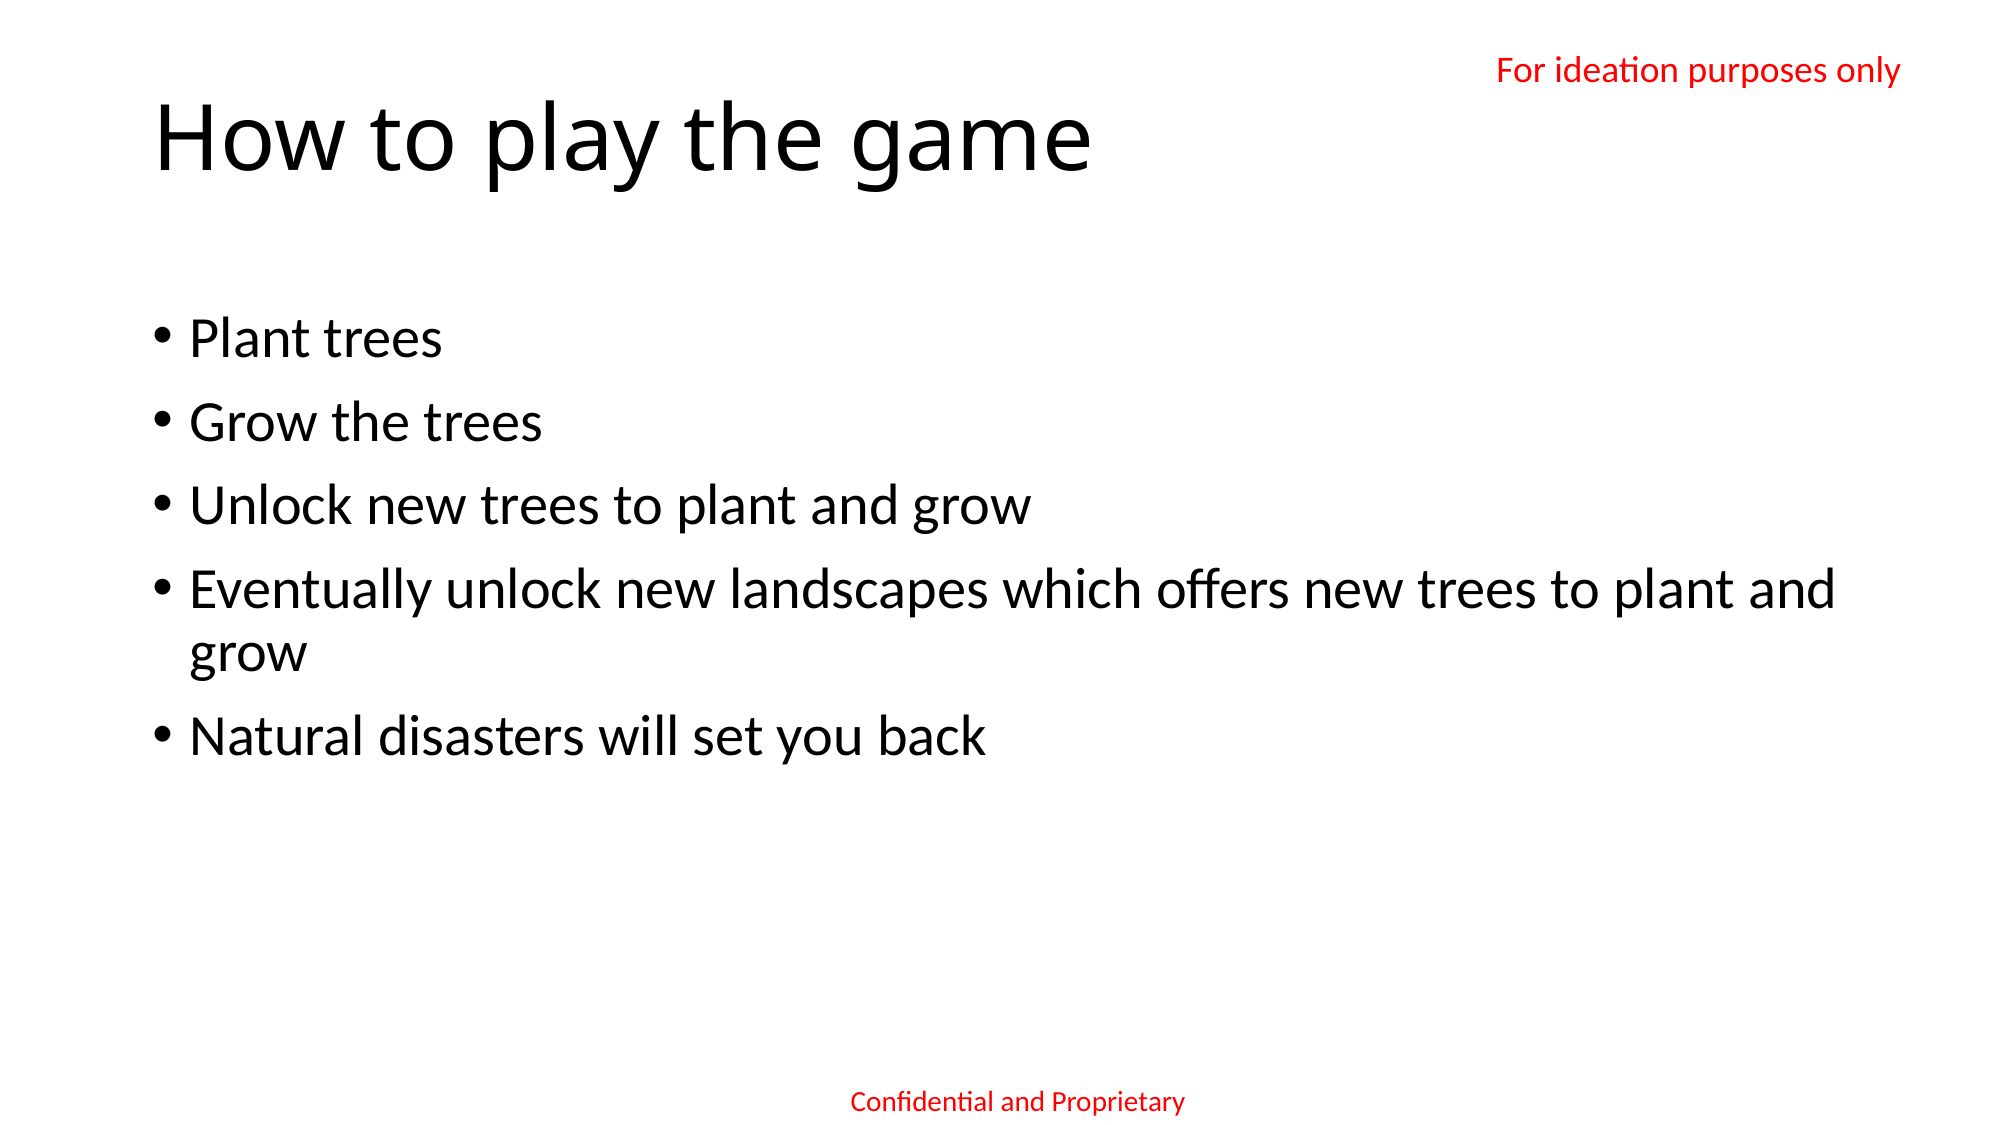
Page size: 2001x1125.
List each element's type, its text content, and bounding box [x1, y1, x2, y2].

text_box Confidential and Proprietary [835, 1074, 1221, 1125]
title How to play the game [137, 59, 1863, 223]
text_box For ideation purposes only [1481, 38, 1932, 98]
list Plant trees Grow the trees Unlock new trees to plant and grow Eventually unlock new landscapes which offers new trees to plant and grow Natural disasters will set you back [137, 299, 1863, 1014]
